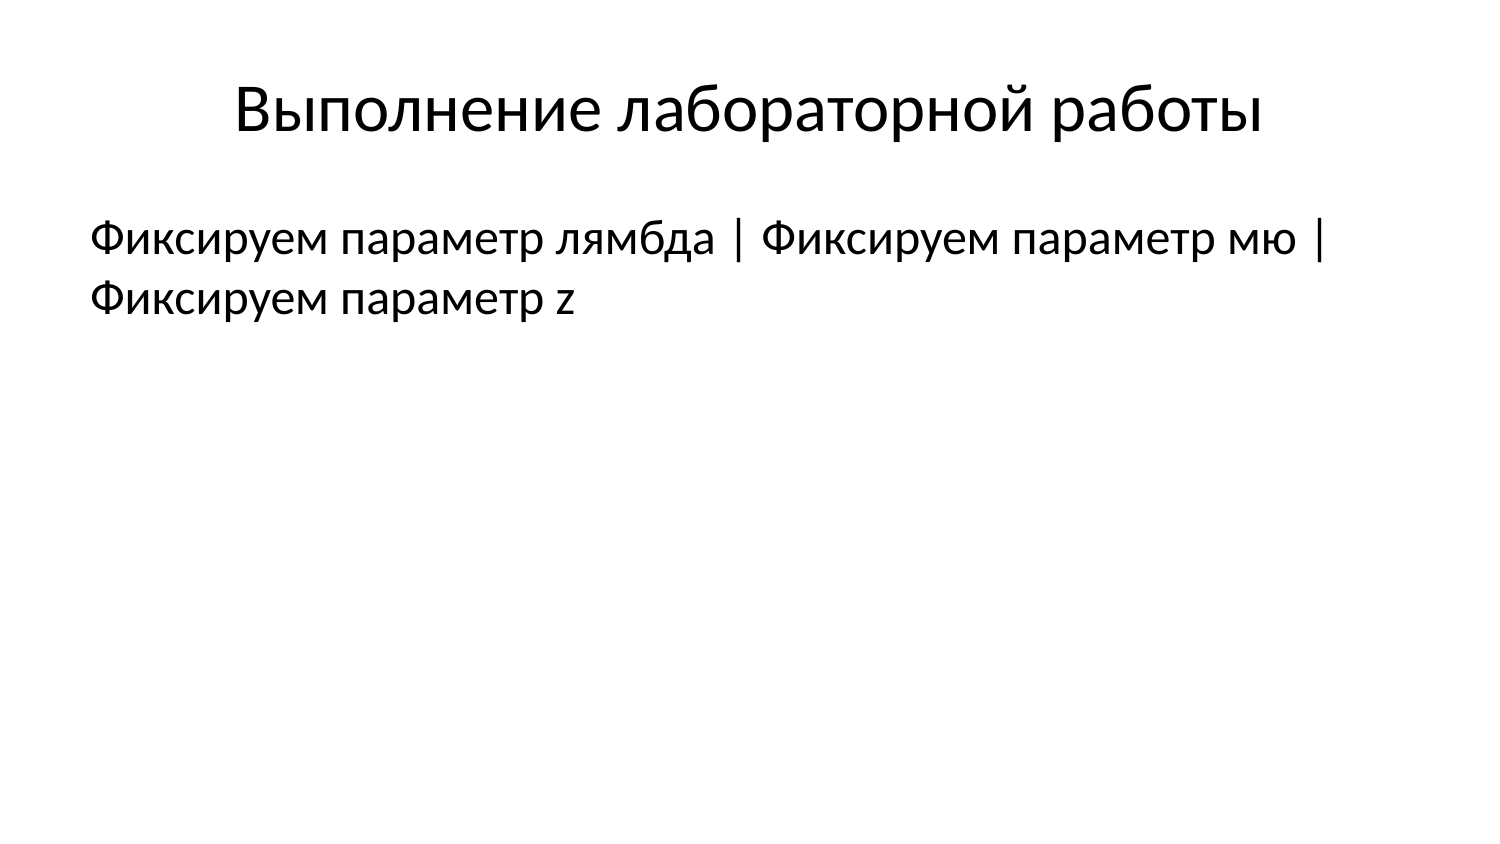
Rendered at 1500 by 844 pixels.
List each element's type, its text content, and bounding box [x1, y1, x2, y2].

list Фиксируем параметр лямбда | Фиксируем параметр мю | Фиксируем параметр z [75, 196, 1425, 754]
title Выполнение лабораторной работы [75, 33, 1425, 175]
